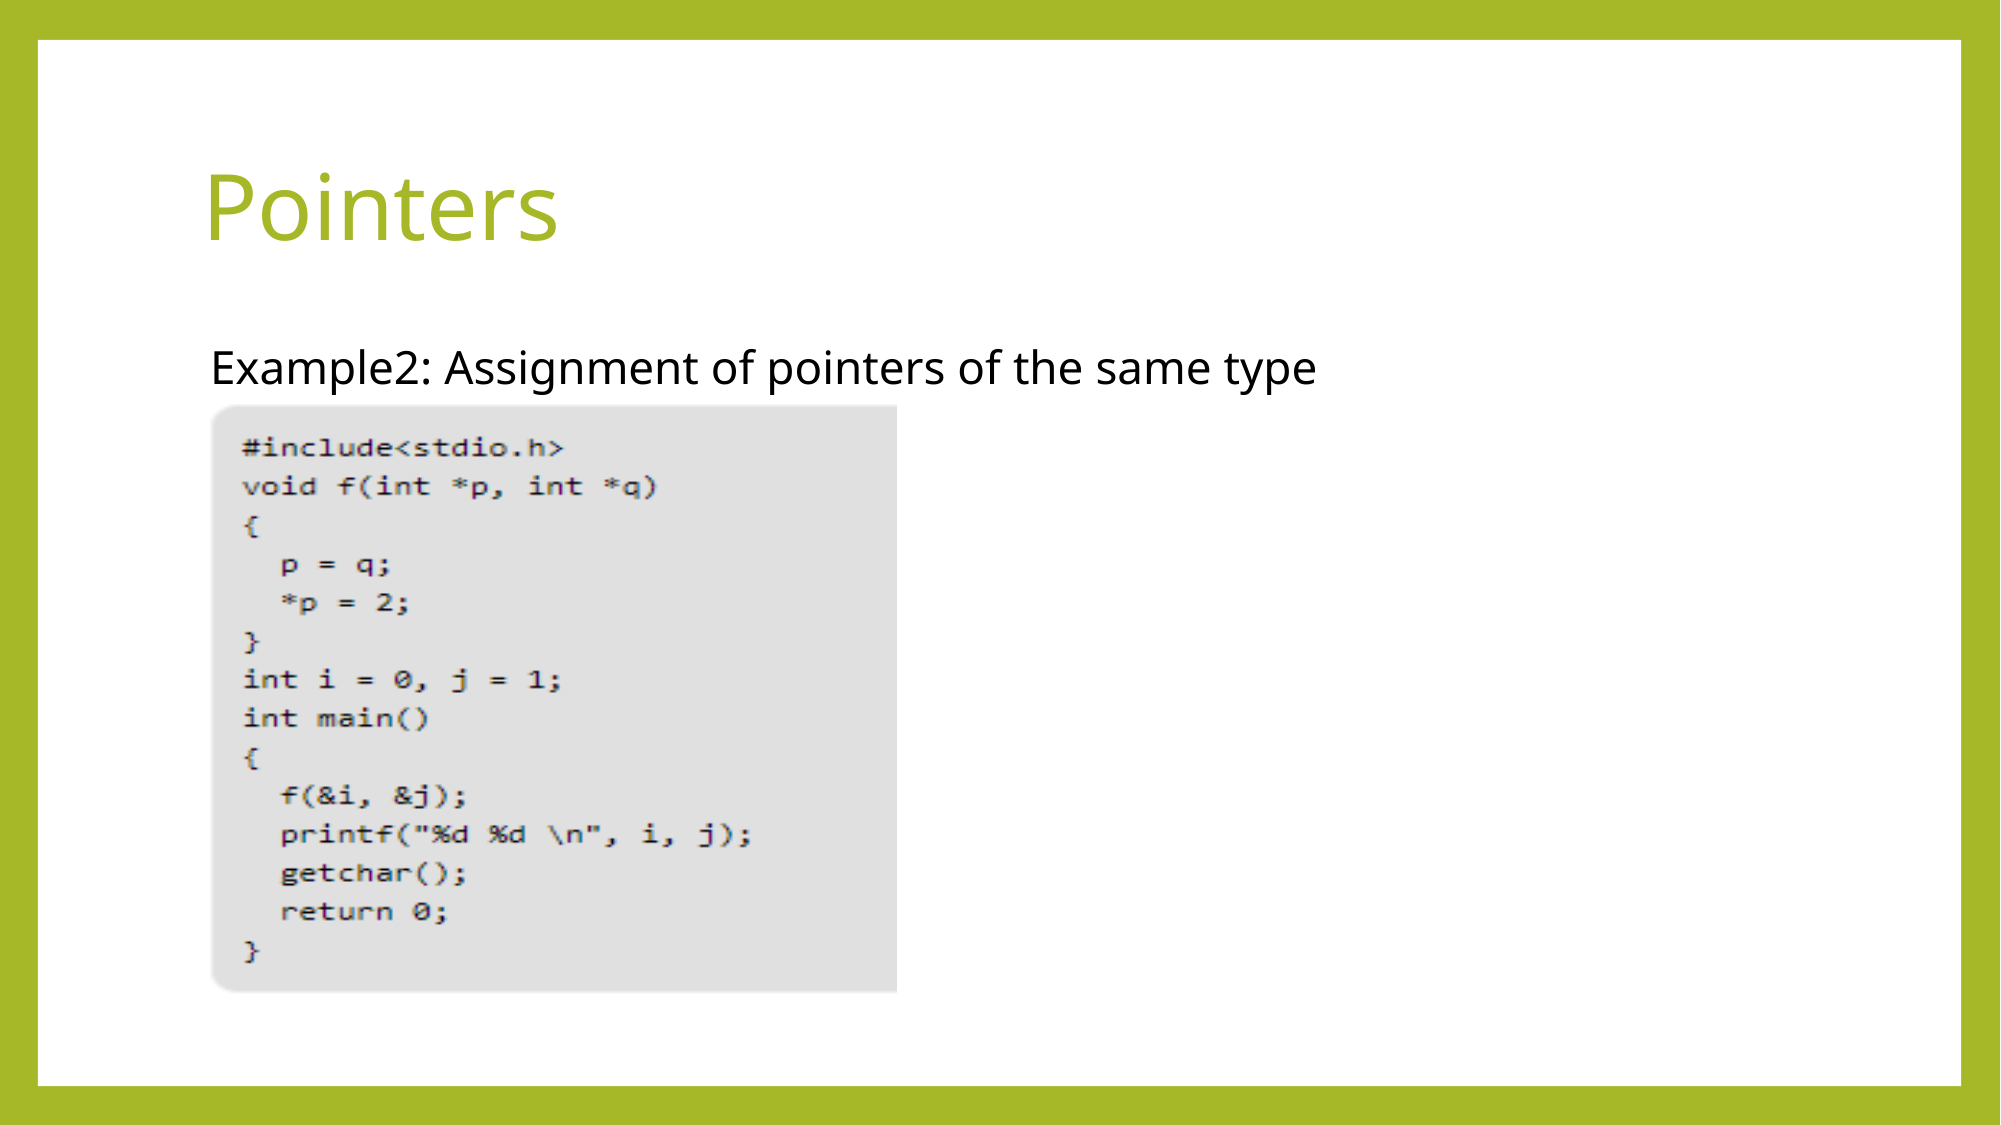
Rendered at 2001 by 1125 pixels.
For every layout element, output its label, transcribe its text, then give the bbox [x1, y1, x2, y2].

picture [203, 402, 897, 1001]
title Pointers [187, 99, 1808, 323]
list Example2: Assignment of pointers of the same type [187, 337, 1808, 1000]
